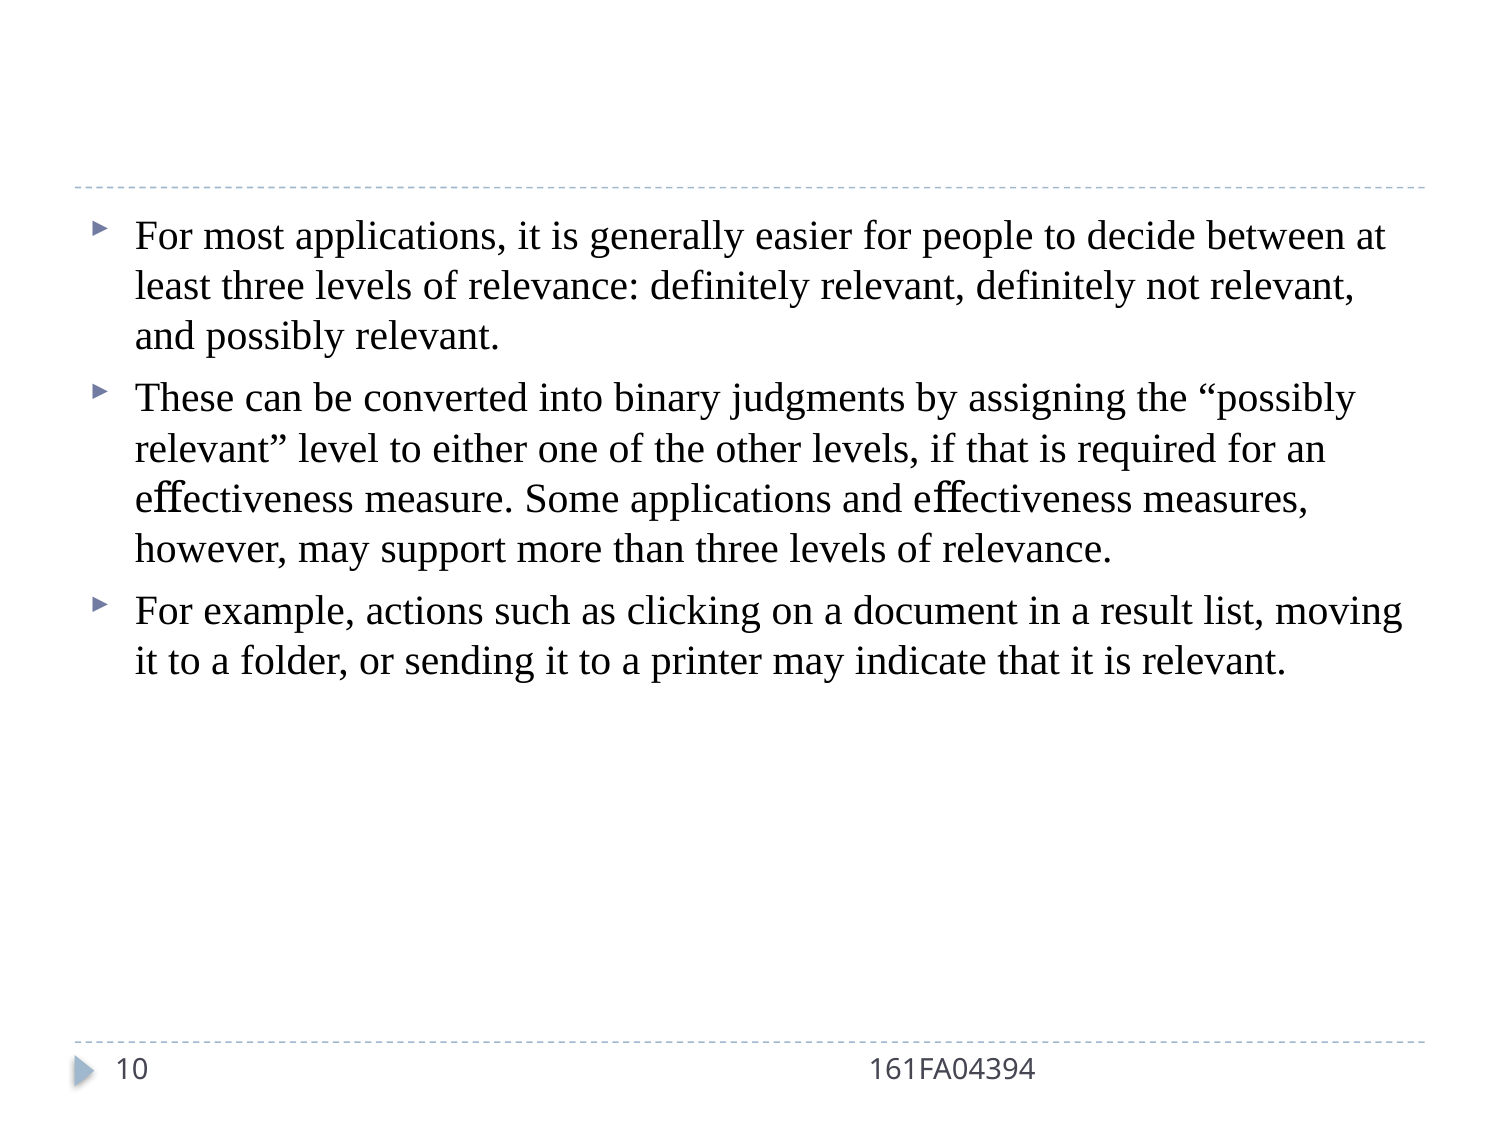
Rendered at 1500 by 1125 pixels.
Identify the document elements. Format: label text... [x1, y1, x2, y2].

list For most applications, it is generally easier for people to decide between at least three levels of relevance: definitely relevant, definitely not relevant, and possibly relevant. These can be converted into binary judgments by assigning the “possibly relevant” level to either one of the other levels, if that is required for an eﬀectiveness measure. Some applications and eﬀectiveness measures, however, may support more than three levels of relevance. For example, actions such as clicking on a document in a result list, moving it to a folder, or sending it to a printer may indicate that it is relevant. [75, 200, 1425, 1010]
footer 161FA04394 [475, 1042, 1051, 1103]
slide_number 10 [100, 1042, 426, 1103]
